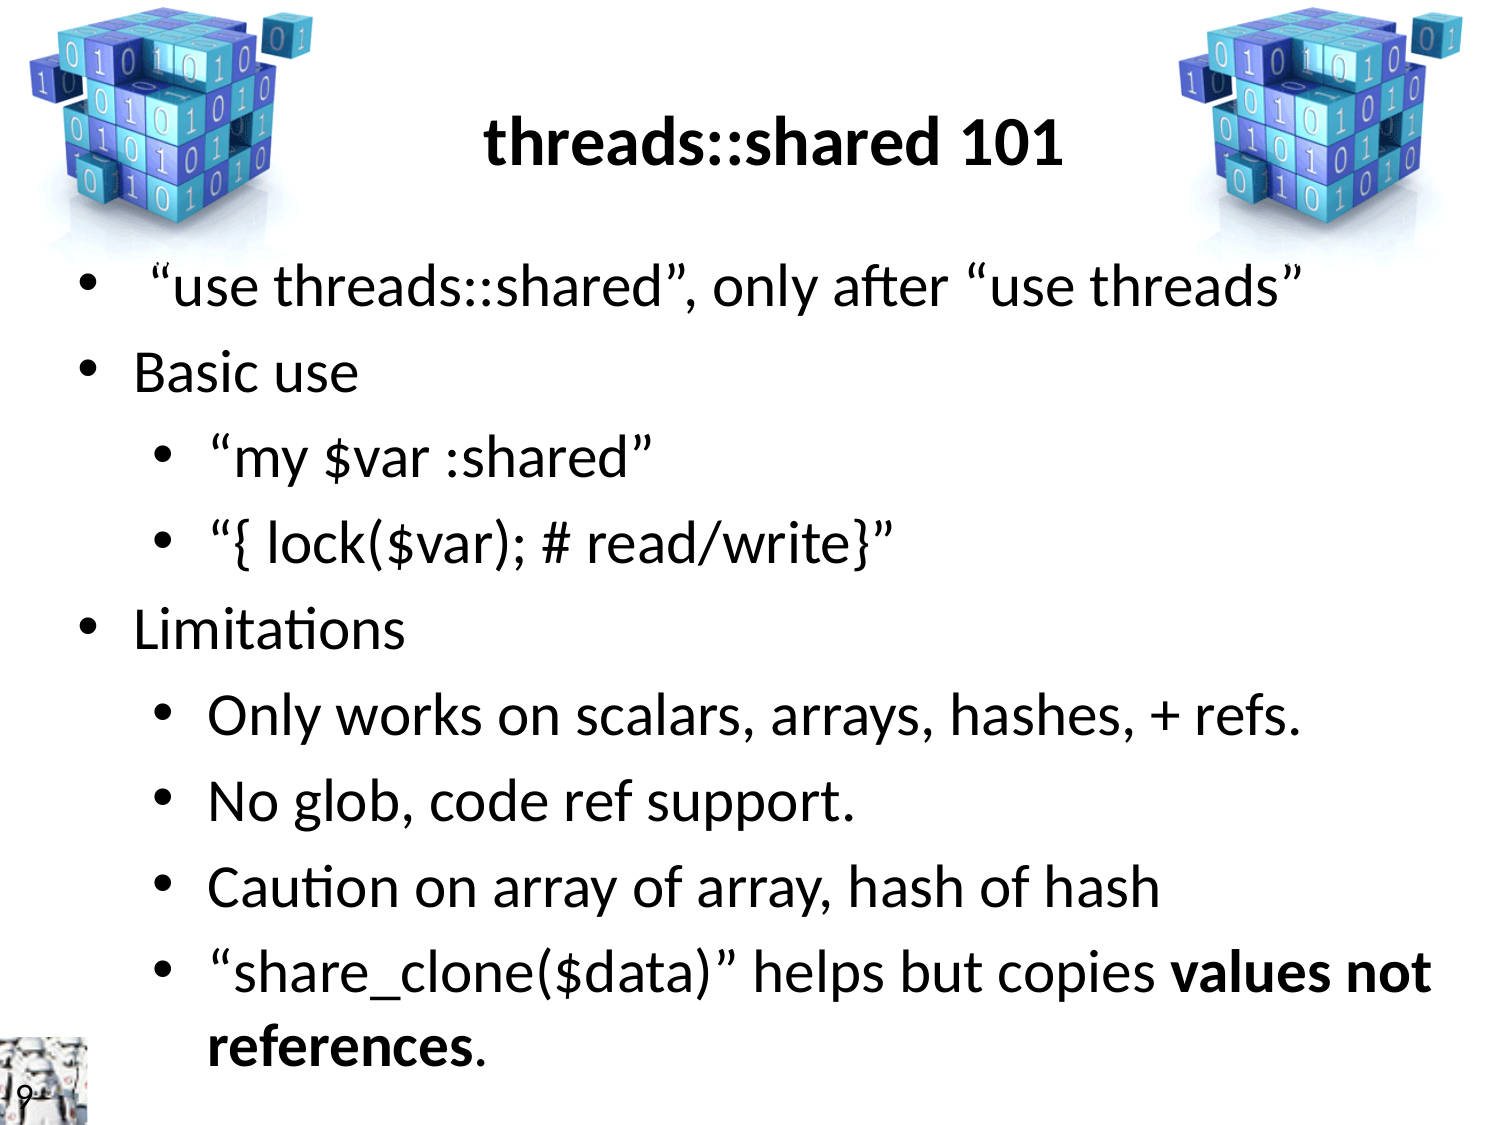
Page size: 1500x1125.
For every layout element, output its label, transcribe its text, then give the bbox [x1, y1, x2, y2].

text_box threads::shared 101 [423, 87, 1069, 188]
picture [0, 1037, 88, 1125]
picture [0, 0, 418, 276]
picture [1074, 0, 1500, 276]
text_box “use threads::shared”, only after “use threads” Basic use “my $var :shared” “{ lock($var); # read/write}” Limitations Only works on scalars, arrays, hashes, + refs. No glob, code ref support. Caution on array of array, hash of hash “share_clone($data)” helps but copies values not references. [62, 237, 1450, 1088]
